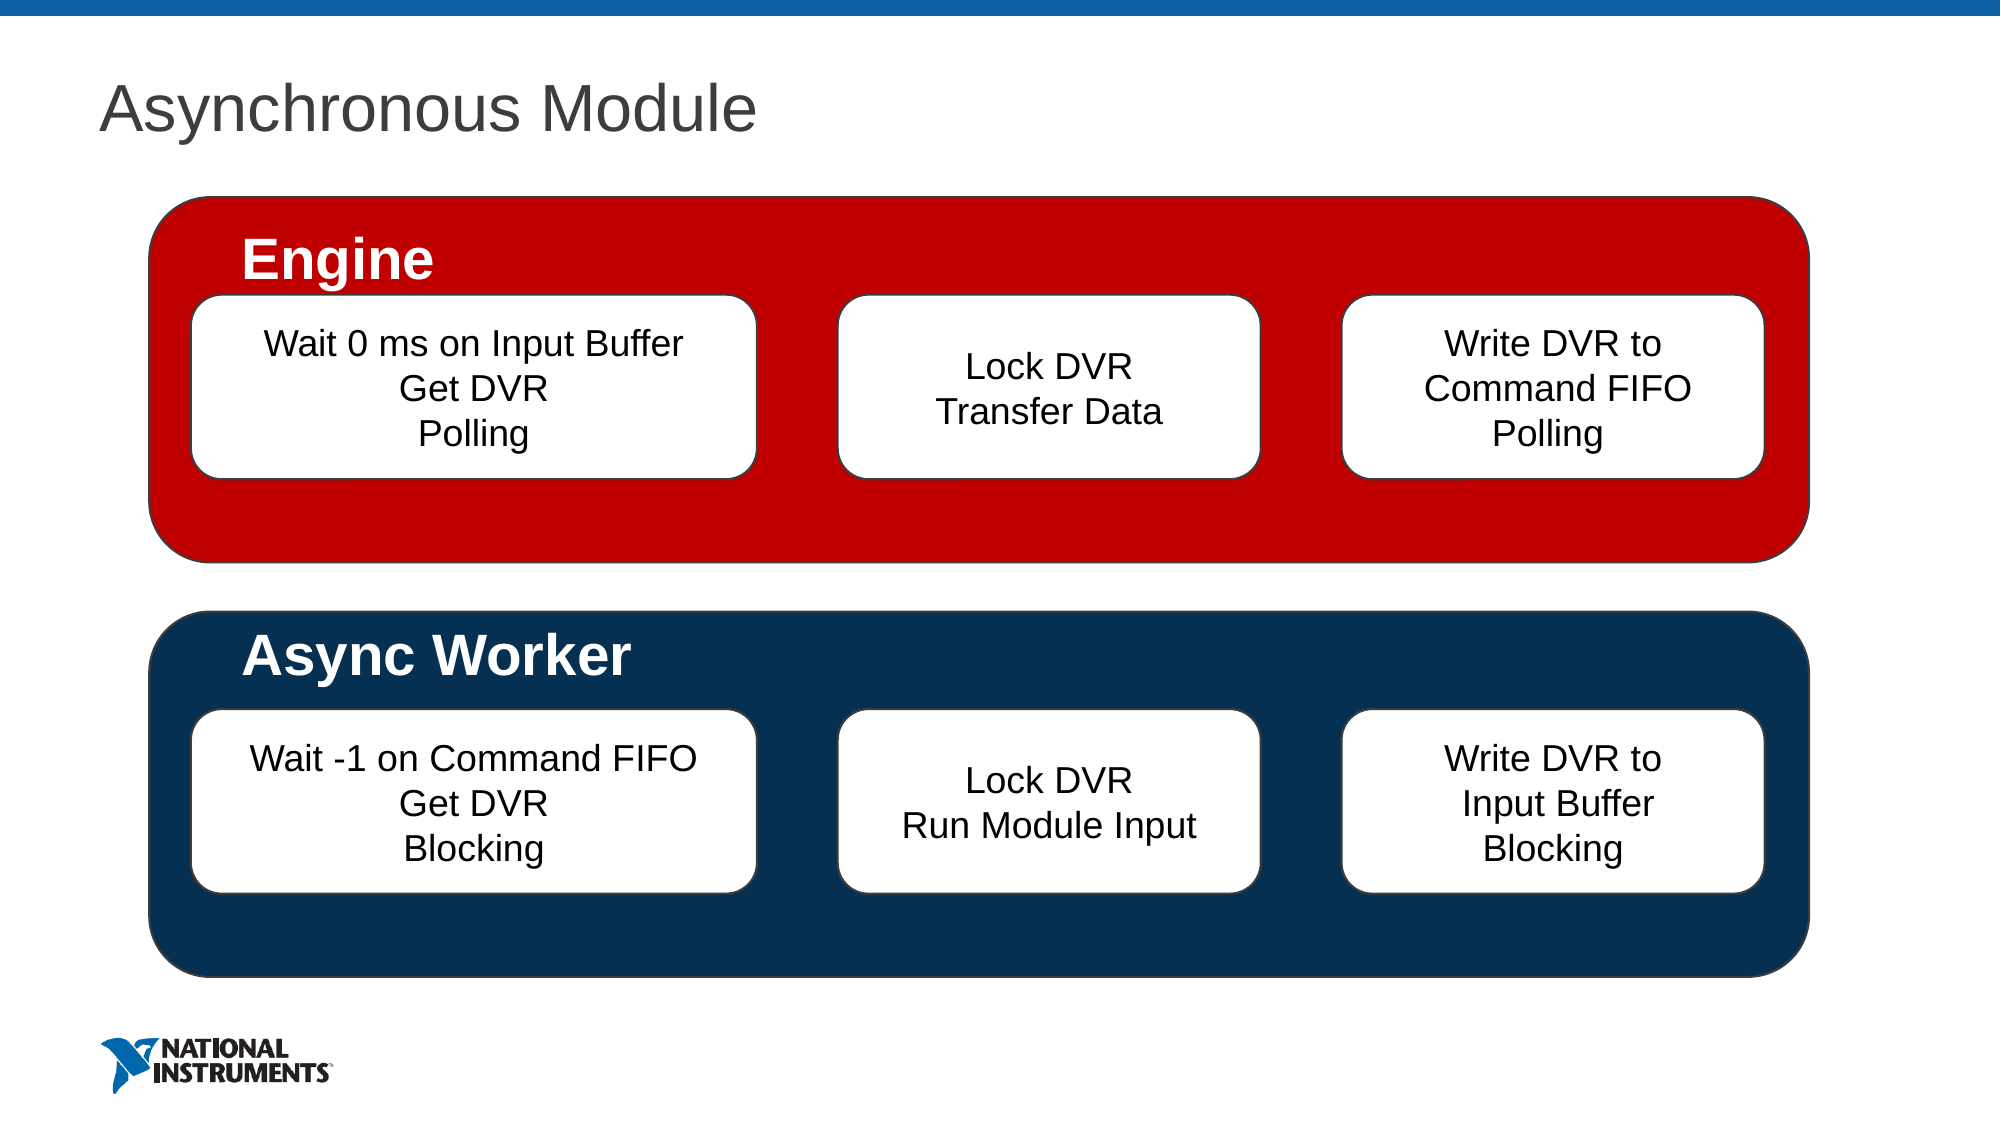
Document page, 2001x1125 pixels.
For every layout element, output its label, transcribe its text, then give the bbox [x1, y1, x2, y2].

text_box Wait 0 ms on Input Buffer Get DVR Polling [190, 294, 758, 480]
text_box Write DVR to Command FIFO Polling [1341, 294, 1766, 480]
text_box Wait -1 on Command FIFO Get DVR Blocking [190, 708, 758, 895]
text_box Engine [241, 214, 523, 299]
text_box Lock DVR Transfer Data [837, 294, 1262, 480]
text_box Lock DVR Run Module Input [837, 708, 1262, 895]
text_box [148, 611, 1810, 978]
text_box Async Worker [241, 609, 799, 694]
title Asynchronous Module [99, 60, 1900, 160]
text_box Write DVR to Input Buffer Blocking [1341, 708, 1766, 895]
text_box [148, 196, 1810, 563]
